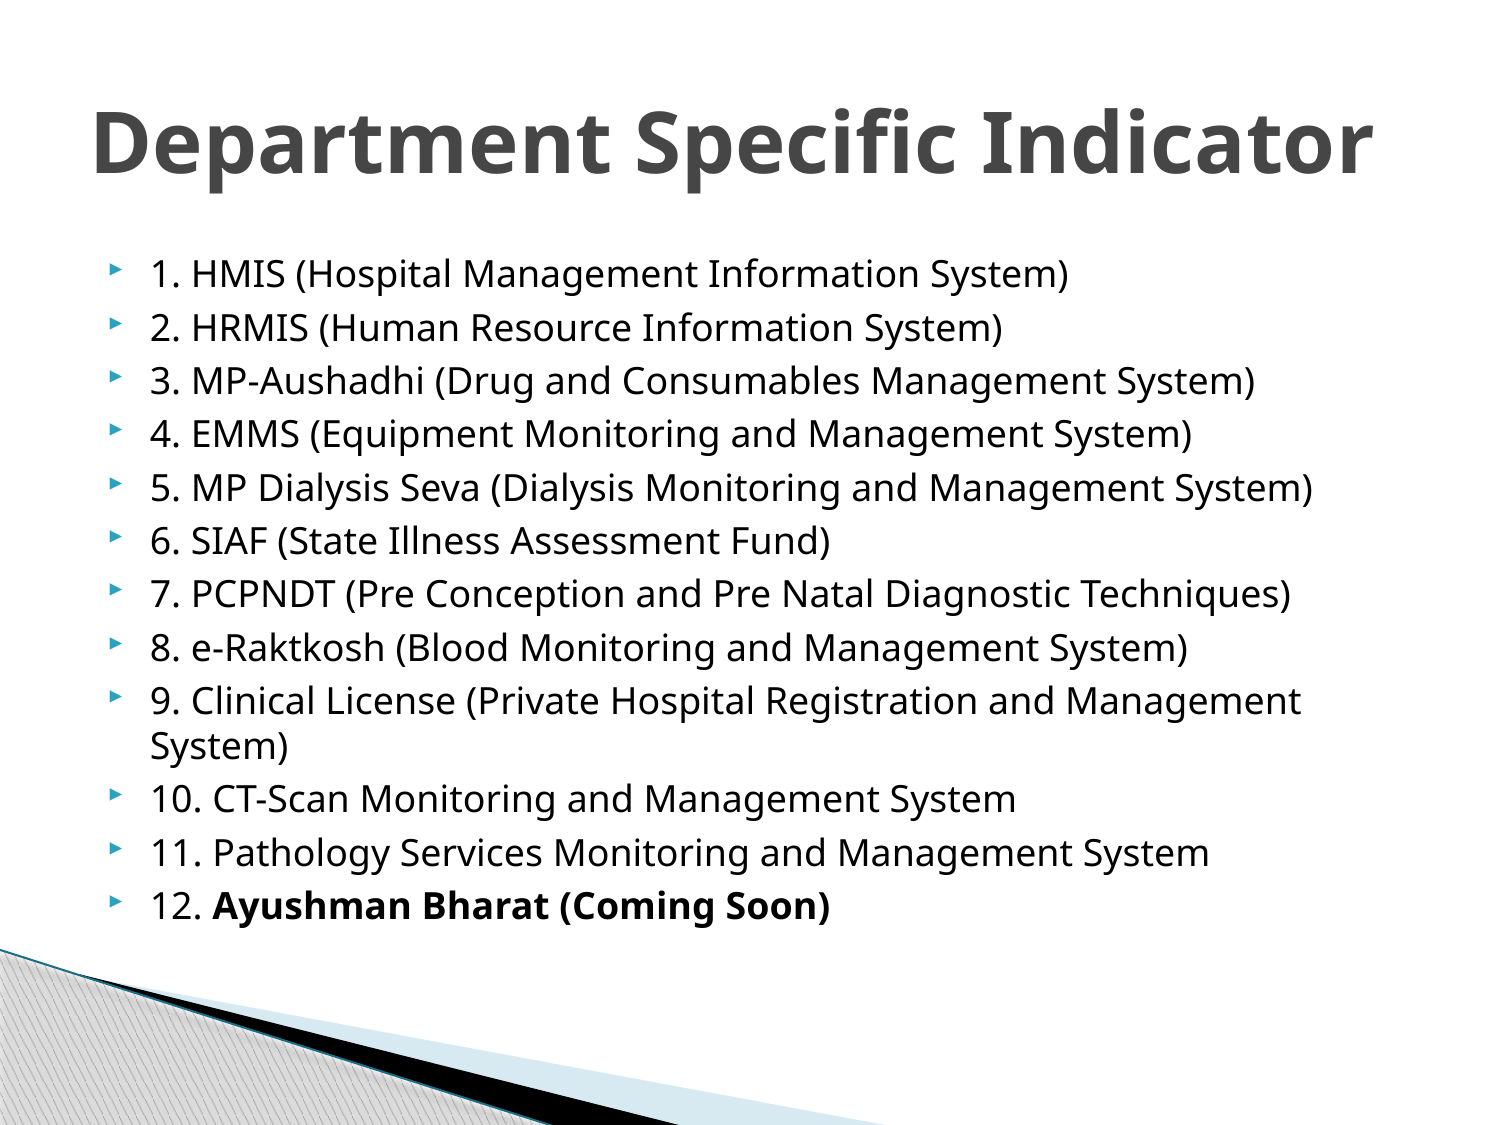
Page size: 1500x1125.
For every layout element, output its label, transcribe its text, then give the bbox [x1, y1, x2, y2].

title Department Specific Indicator [75, 45, 1425, 233]
list 1. HMIS (Hospital Management Information System) 2. HRMIS (Human Resource Information System) 3. MP-Aushadhi (Drug and Consumables Management System) 4. EMMS (Equipment Monitoring and Management System) 5. MP Dialysis Seva (Dialysis Monitoring and Management System) 6. SIAF (State Illness Assessment Fund) 7. PCPNDT (Pre Conception and Pre Natal Diagnostic Techniques) 8. e-Raktkosh (Blood Monitoring and Management System) 9. Clinical License (Private Hospital Registration and Management System) 10. CT-Scan Monitoring and Management System 11. Pathology Services Monitoring and Management System 12. Ayushman Bharat (Coming Soon) [75, 243, 1425, 986]
